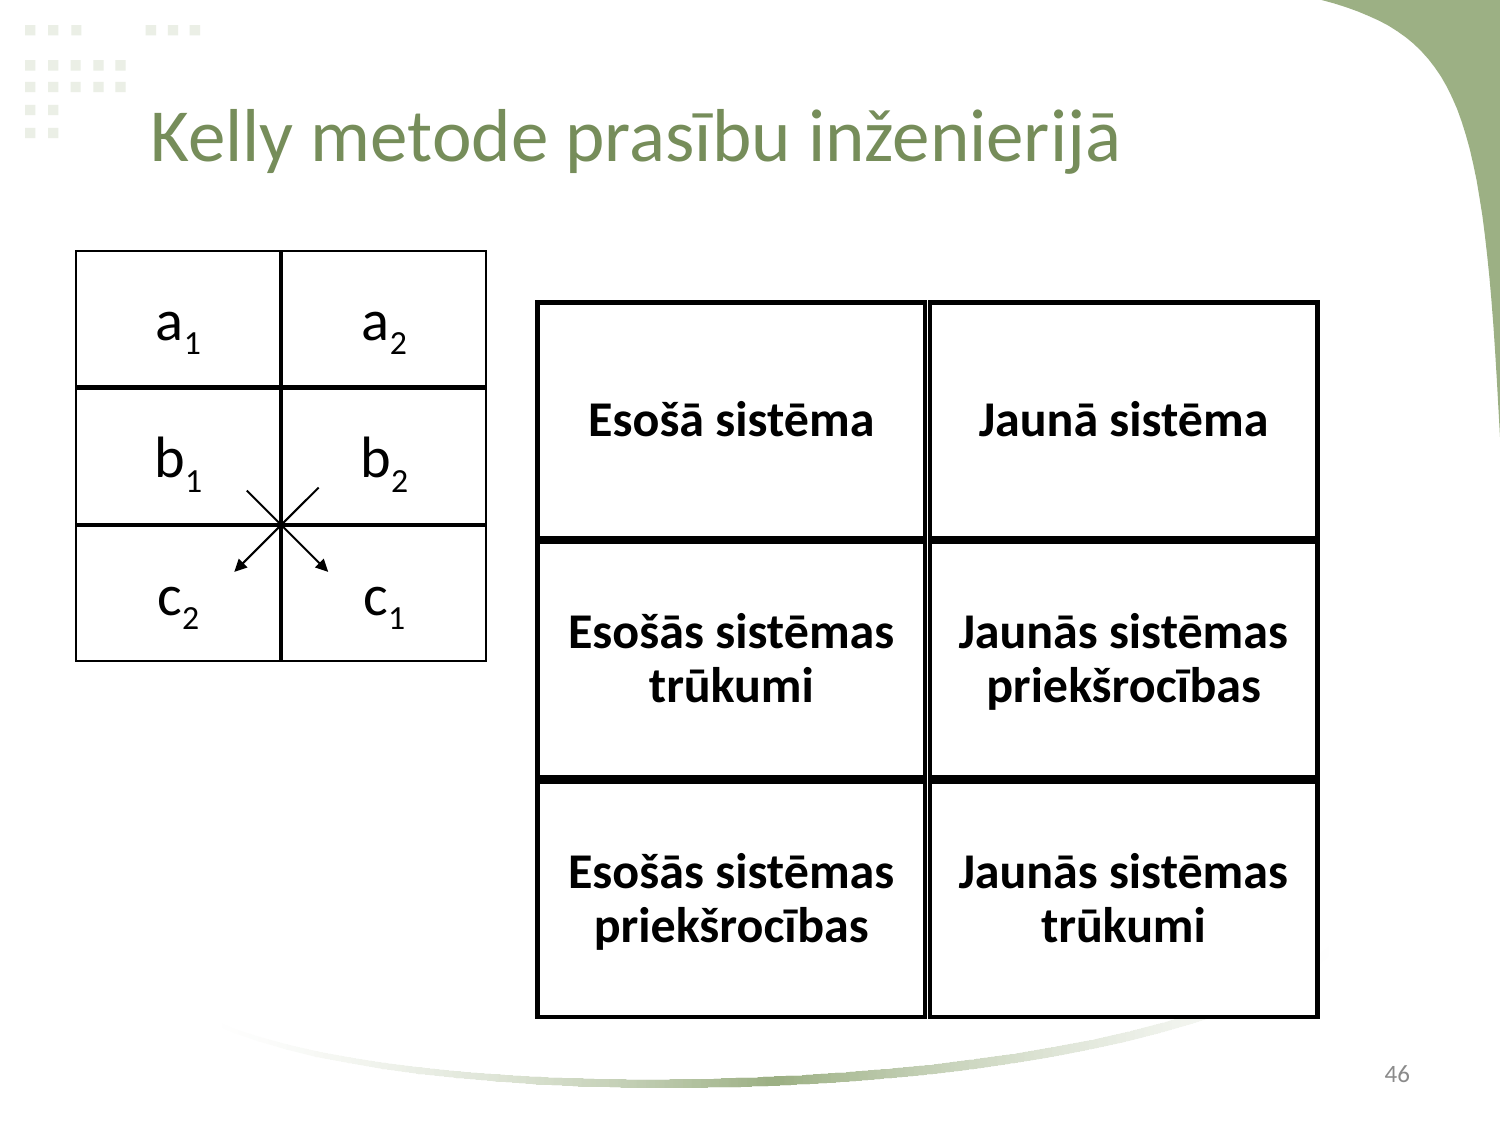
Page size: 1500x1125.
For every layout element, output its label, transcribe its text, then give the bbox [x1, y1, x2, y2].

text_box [537, 302, 1318, 1018]
slide_number 46 [1074, 1042, 1425, 1103]
title Kelly metode prasību inženierijā [135, 37, 1338, 225]
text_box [75, 250, 487, 662]
